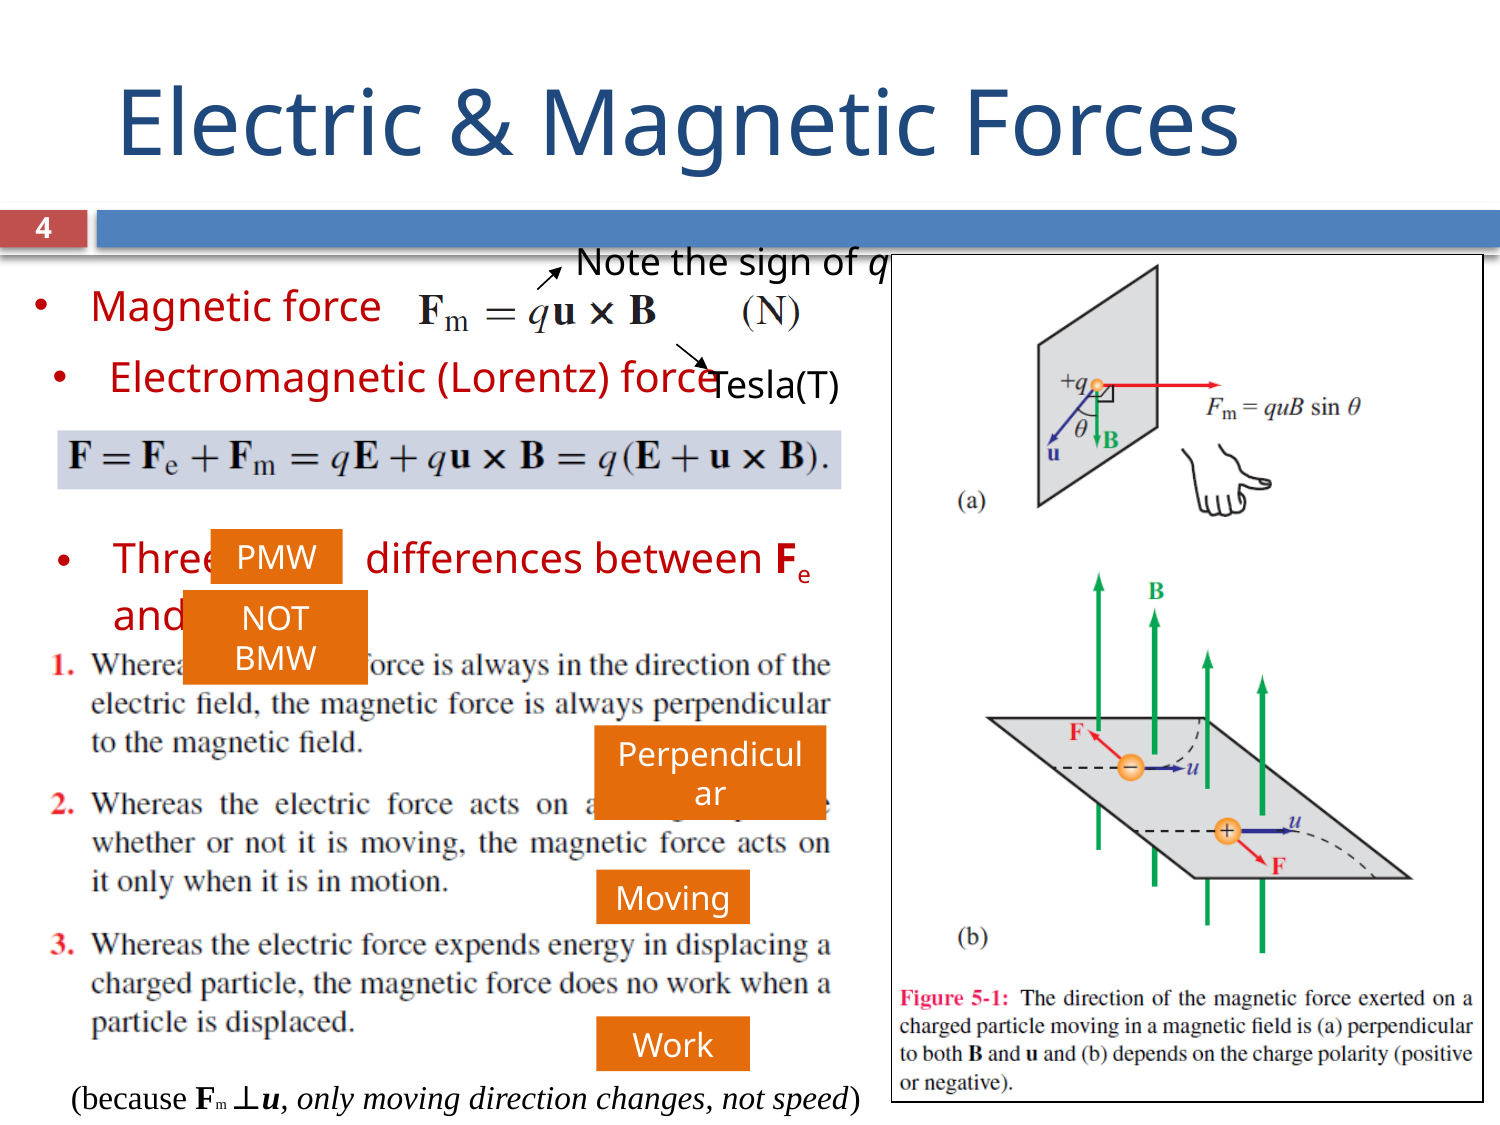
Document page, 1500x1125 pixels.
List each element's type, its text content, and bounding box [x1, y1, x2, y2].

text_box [537, 230, 885, 416]
text_box Three differences between Fe and Fm [41, 524, 885, 653]
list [891, 254, 1483, 1102]
text_box (because Fm ⊥u, only moving direction changes, not speed) [55, 1068, 922, 1124]
text_box Electromagnetic (Lorentz) force [37, 343, 531, 409]
text_box NOT BMW [182, 590, 368, 647]
title Electric & Magnetic Forces [100, 37, 1438, 200]
picture [48, 648, 833, 1042]
text_box PMW [210, 529, 343, 584]
picture [412, 286, 537, 336]
text_box Work [596, 1052, 750, 1068]
text_box Magnetic force [18, 272, 397, 337]
picture [55, 428, 844, 492]
slide_number 4 [0, 208, 88, 249]
